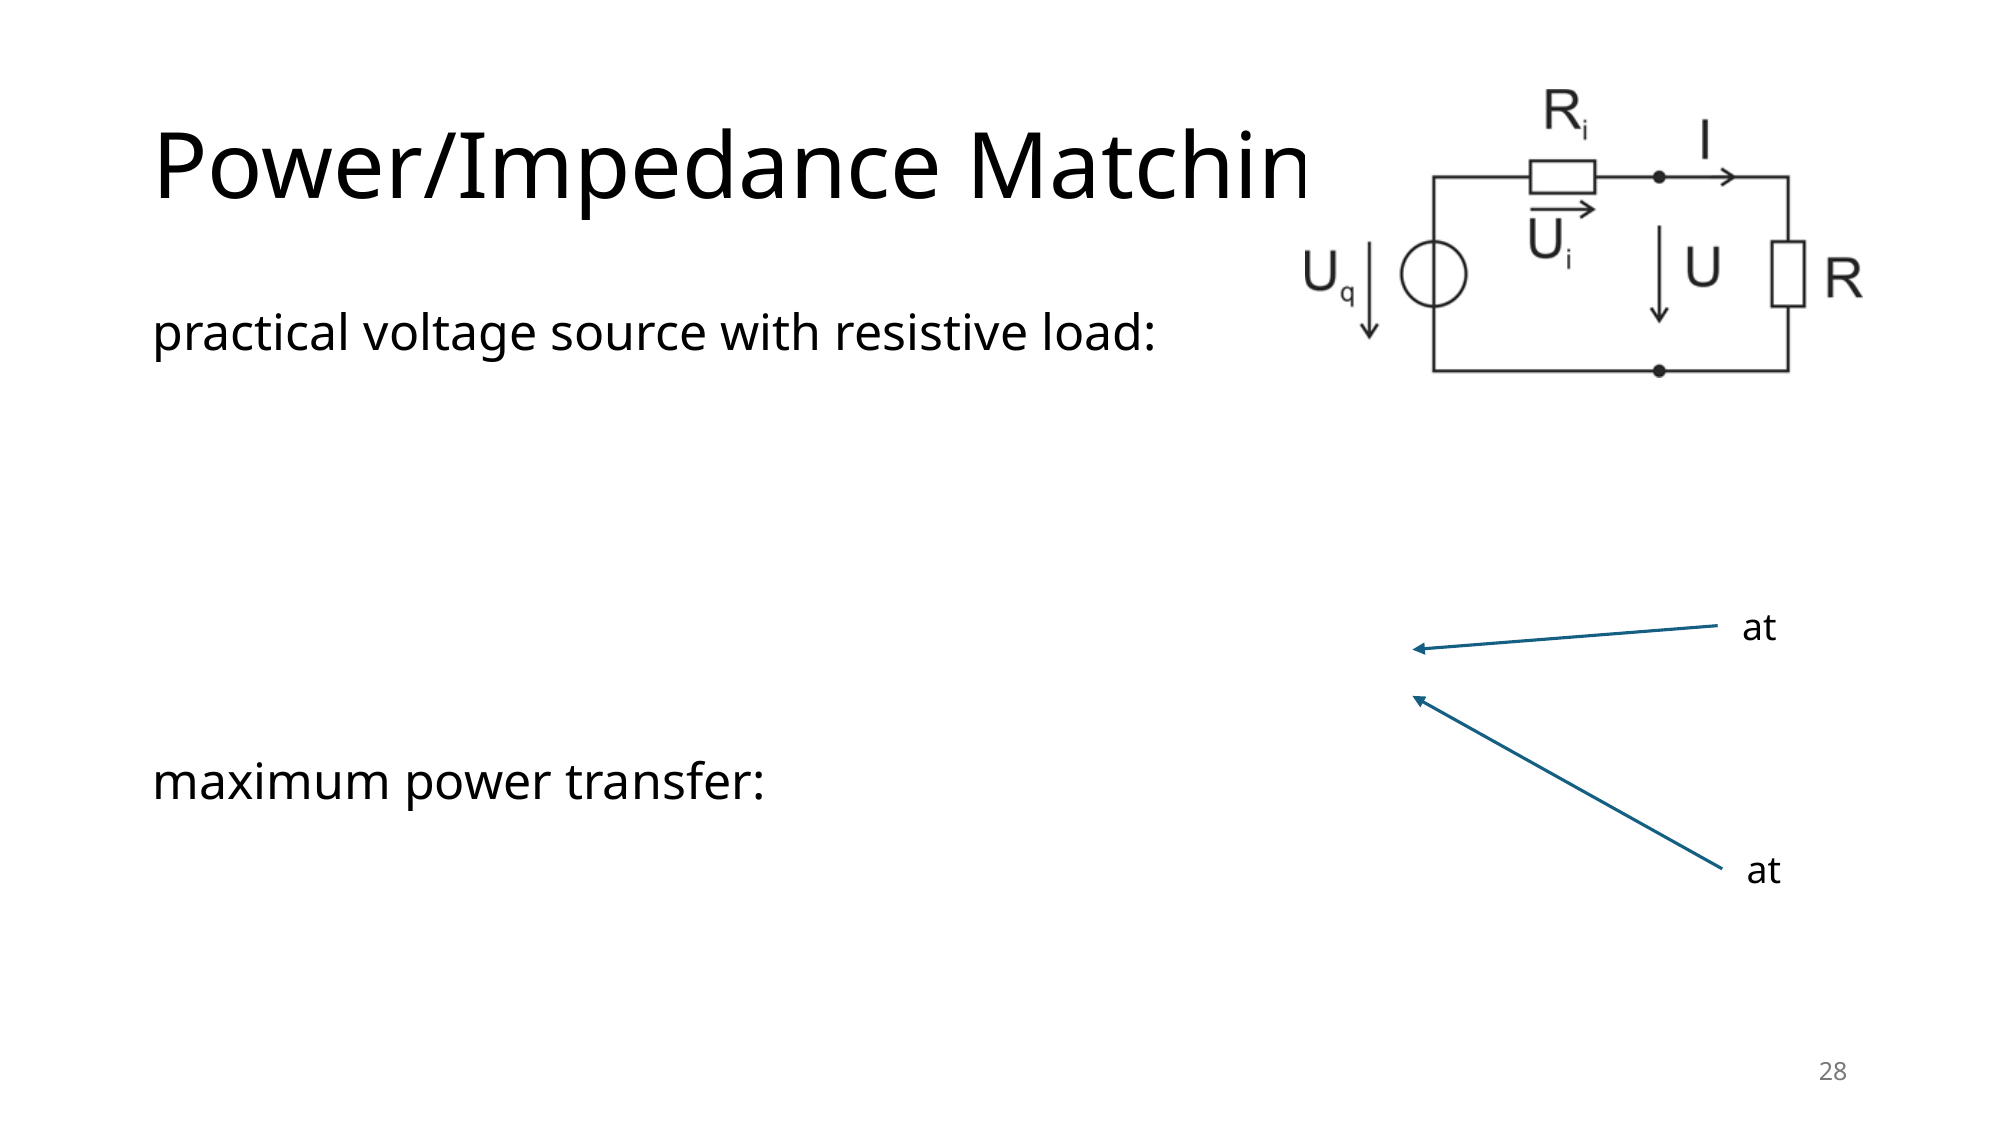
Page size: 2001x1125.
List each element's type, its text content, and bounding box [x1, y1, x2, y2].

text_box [1411, 625, 1585, 651]
slide_number 28 [1412, 1042, 1863, 1103]
title Power/Impedance Matching [137, 59, 1863, 278]
picture [1304, 89, 1863, 379]
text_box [1411, 695, 1585, 870]
